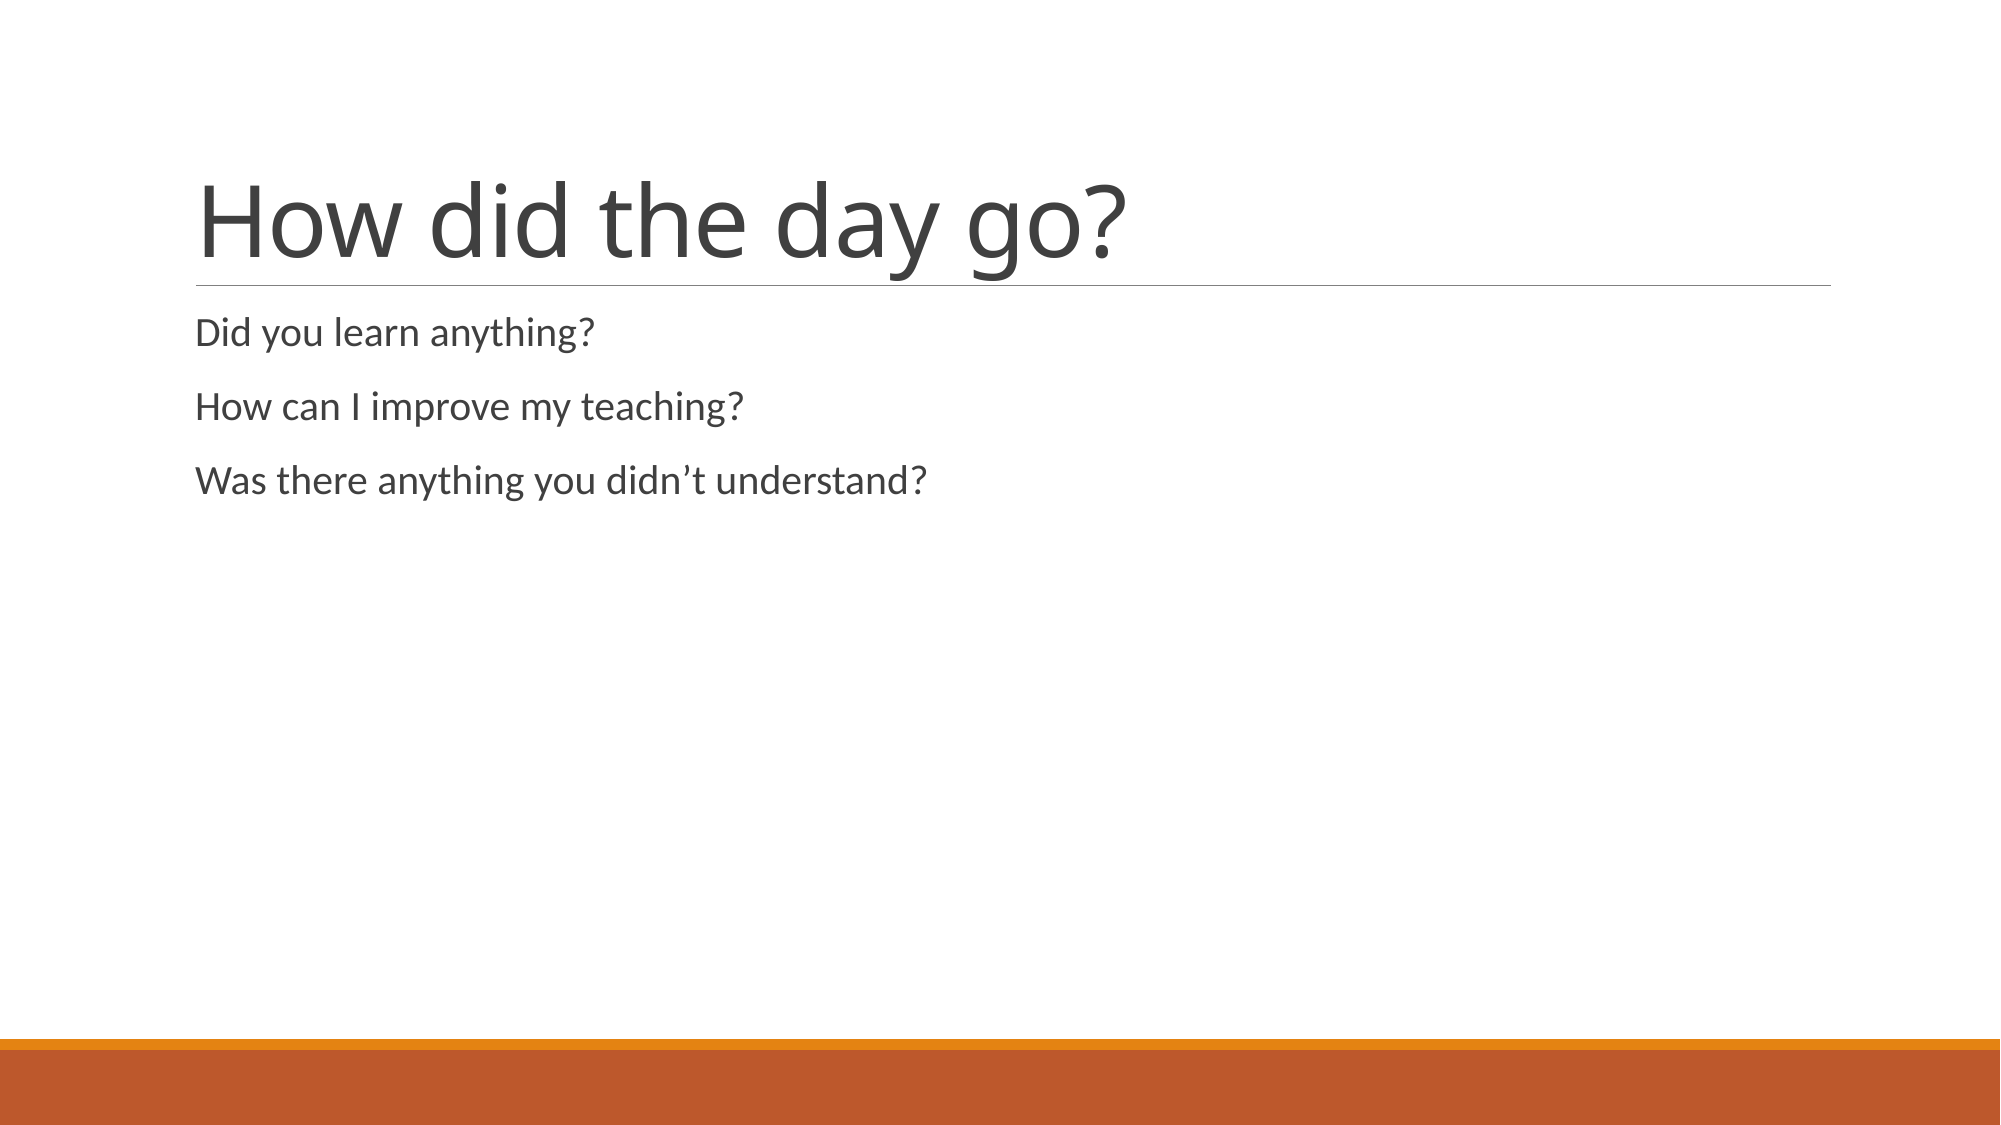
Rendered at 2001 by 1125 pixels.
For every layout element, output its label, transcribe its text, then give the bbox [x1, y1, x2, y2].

list Did you learn anything? How can I improve my teaching? Was there anything you didn’t understand? [180, 302, 1830, 963]
title How did the day go? [180, 47, 1830, 285]
